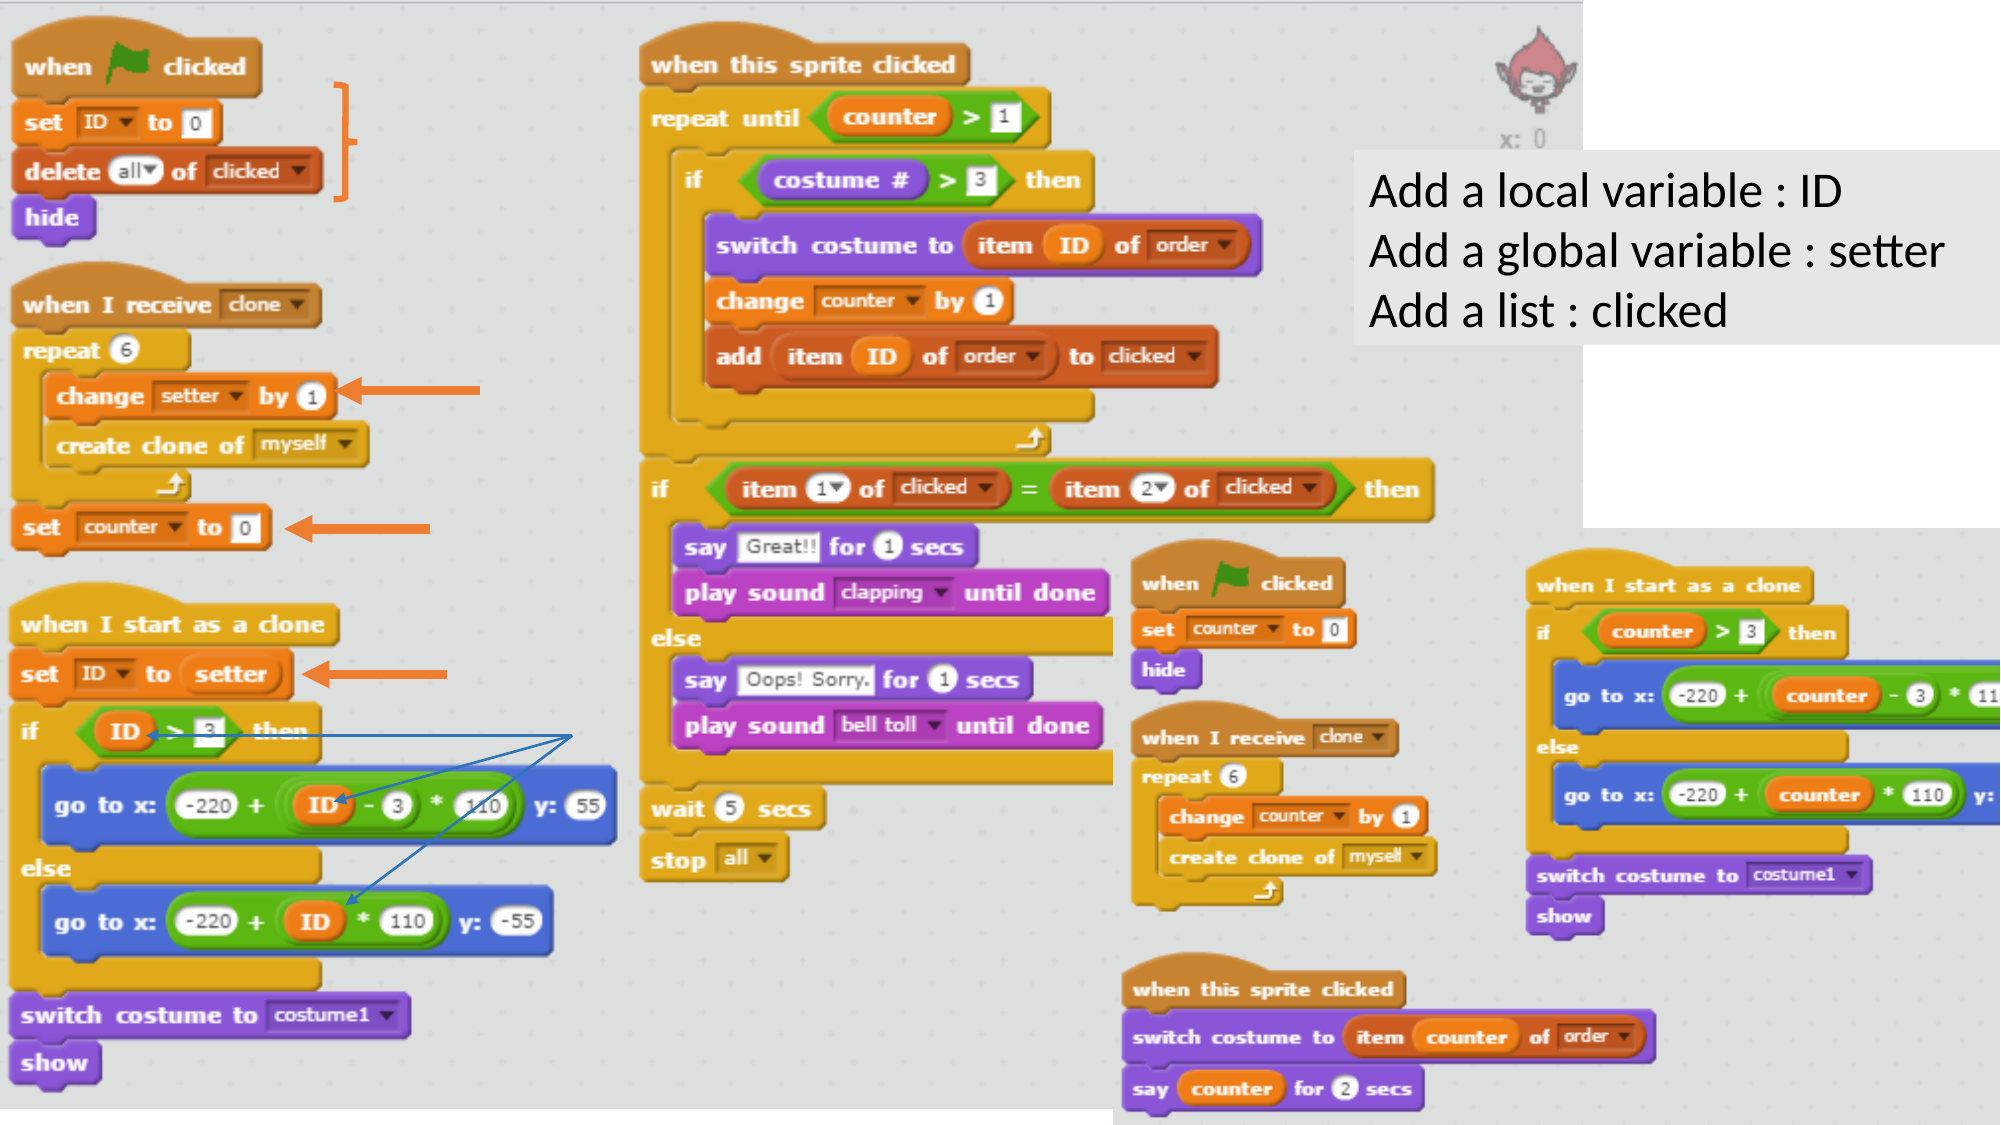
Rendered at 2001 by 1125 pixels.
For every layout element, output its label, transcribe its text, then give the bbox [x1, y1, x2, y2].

picture [0, 0, 2000, 1125]
text_box Add a local variable : ID Add a global variable : setter Add a list : clicked [1583, 149, 2000, 345]
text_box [333, 735, 573, 802]
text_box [345, 802, 573, 906]
